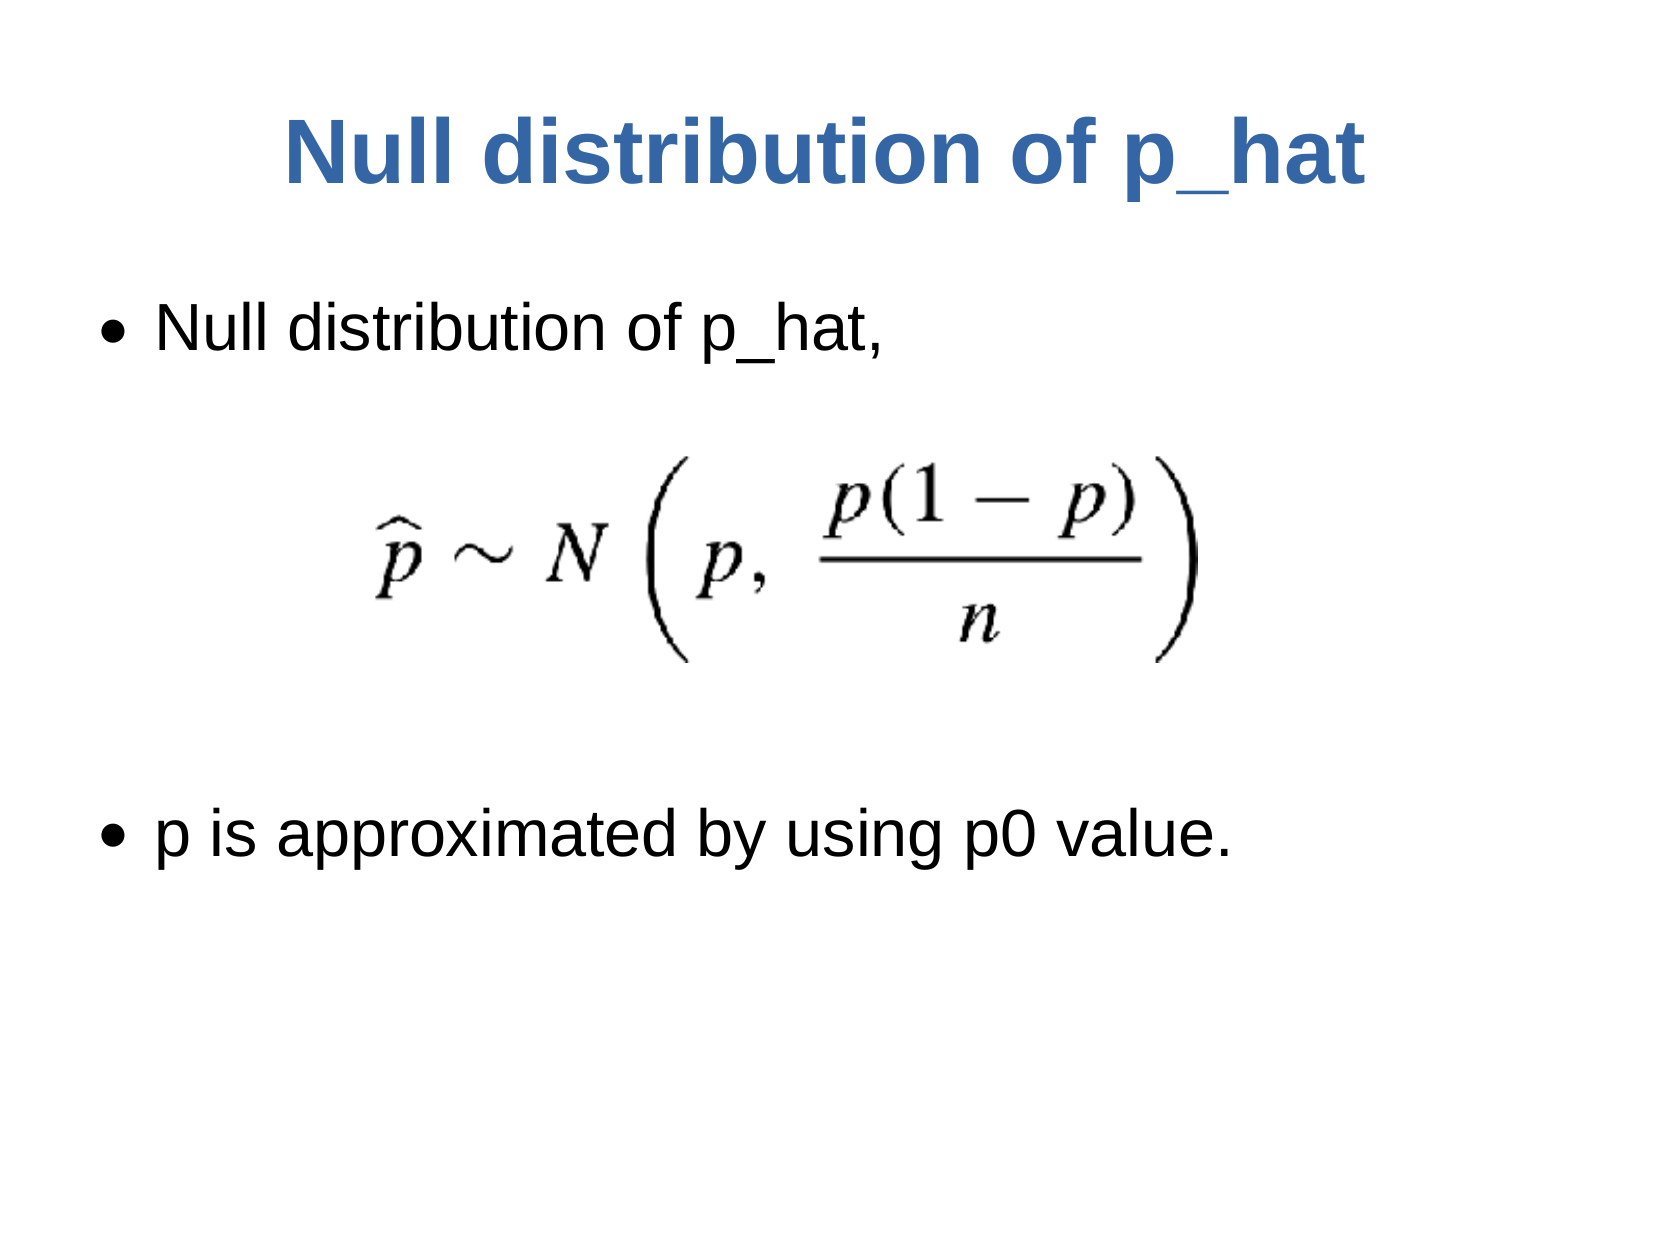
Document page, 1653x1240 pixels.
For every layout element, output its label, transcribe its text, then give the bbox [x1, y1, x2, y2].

text_box ● [97, 307, 120, 346]
text_box ● [97, 811, 120, 850]
text_box [374, 456, 1198, 663]
title Null distribution of p_hat [281, 89, 1370, 299]
text_box p is approximated by using p0 value. [152, 787, 1239, 870]
text_box Null distribution of p_hat, [152, 281, 891, 364]
